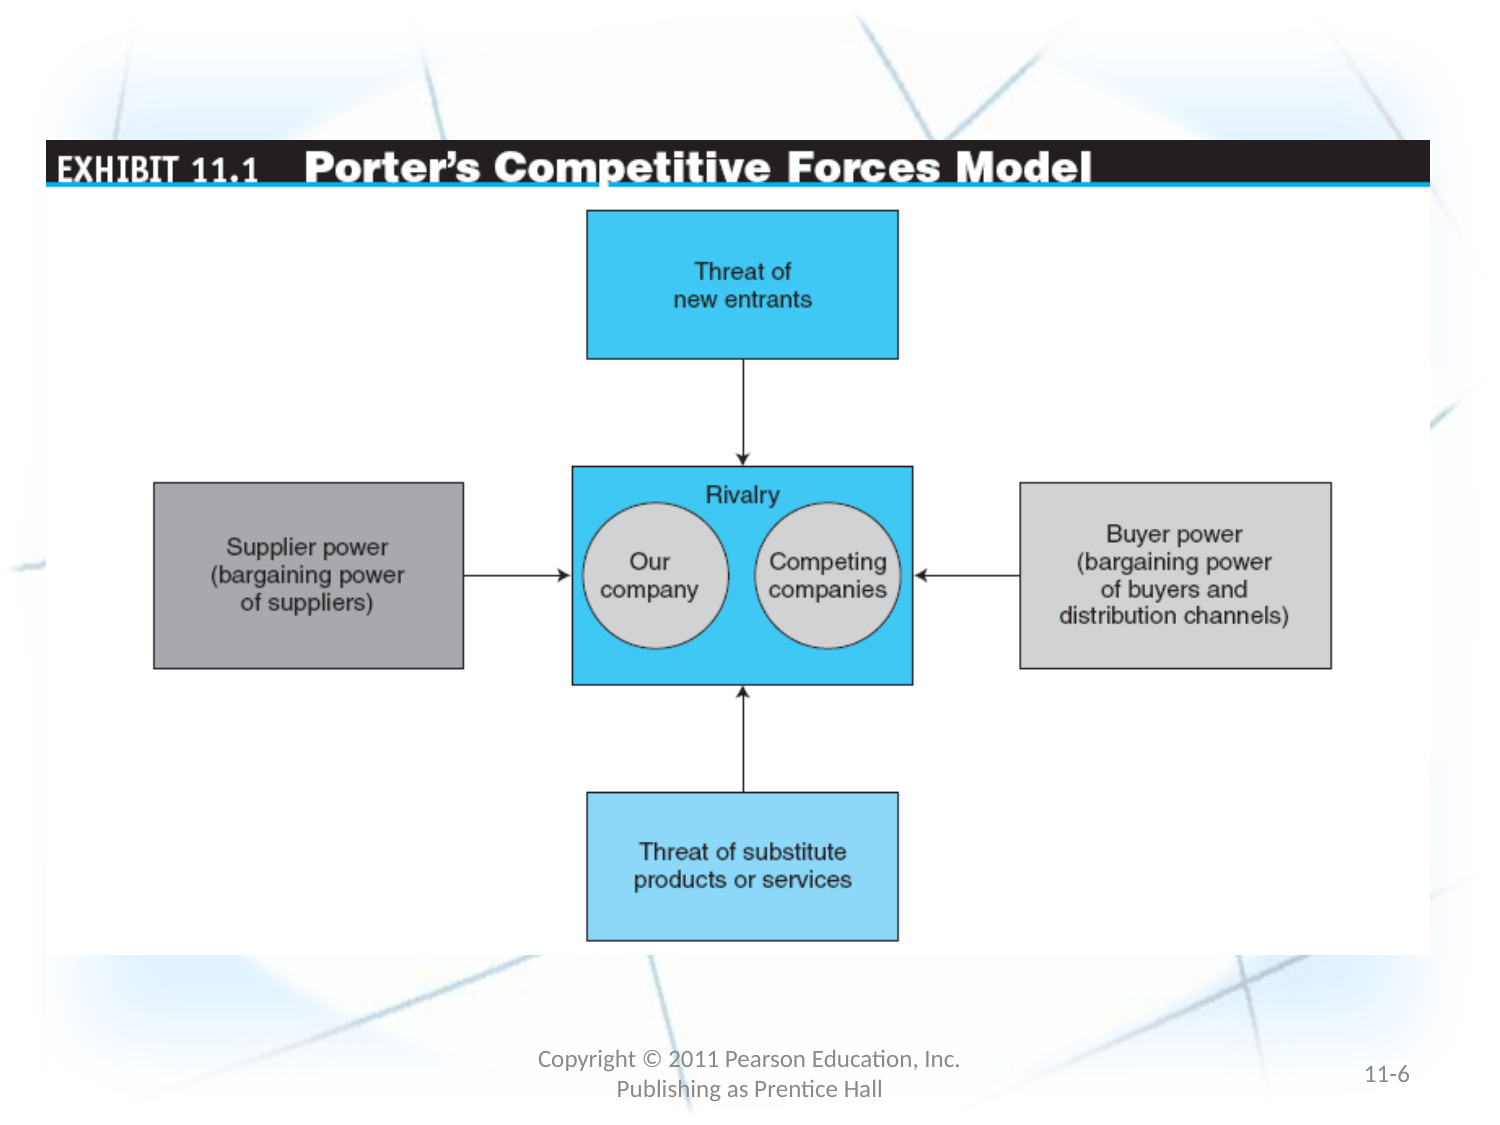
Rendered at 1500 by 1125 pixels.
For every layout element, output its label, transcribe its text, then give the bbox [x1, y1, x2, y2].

slide_number 11-5 [1074, 1042, 1425, 1103]
picture [0, 0, 1500, 1125]
footer Copyright © 2011 Pearson Education, Inc. Publishing as Prentice Hall [512, 1042, 988, 1103]
